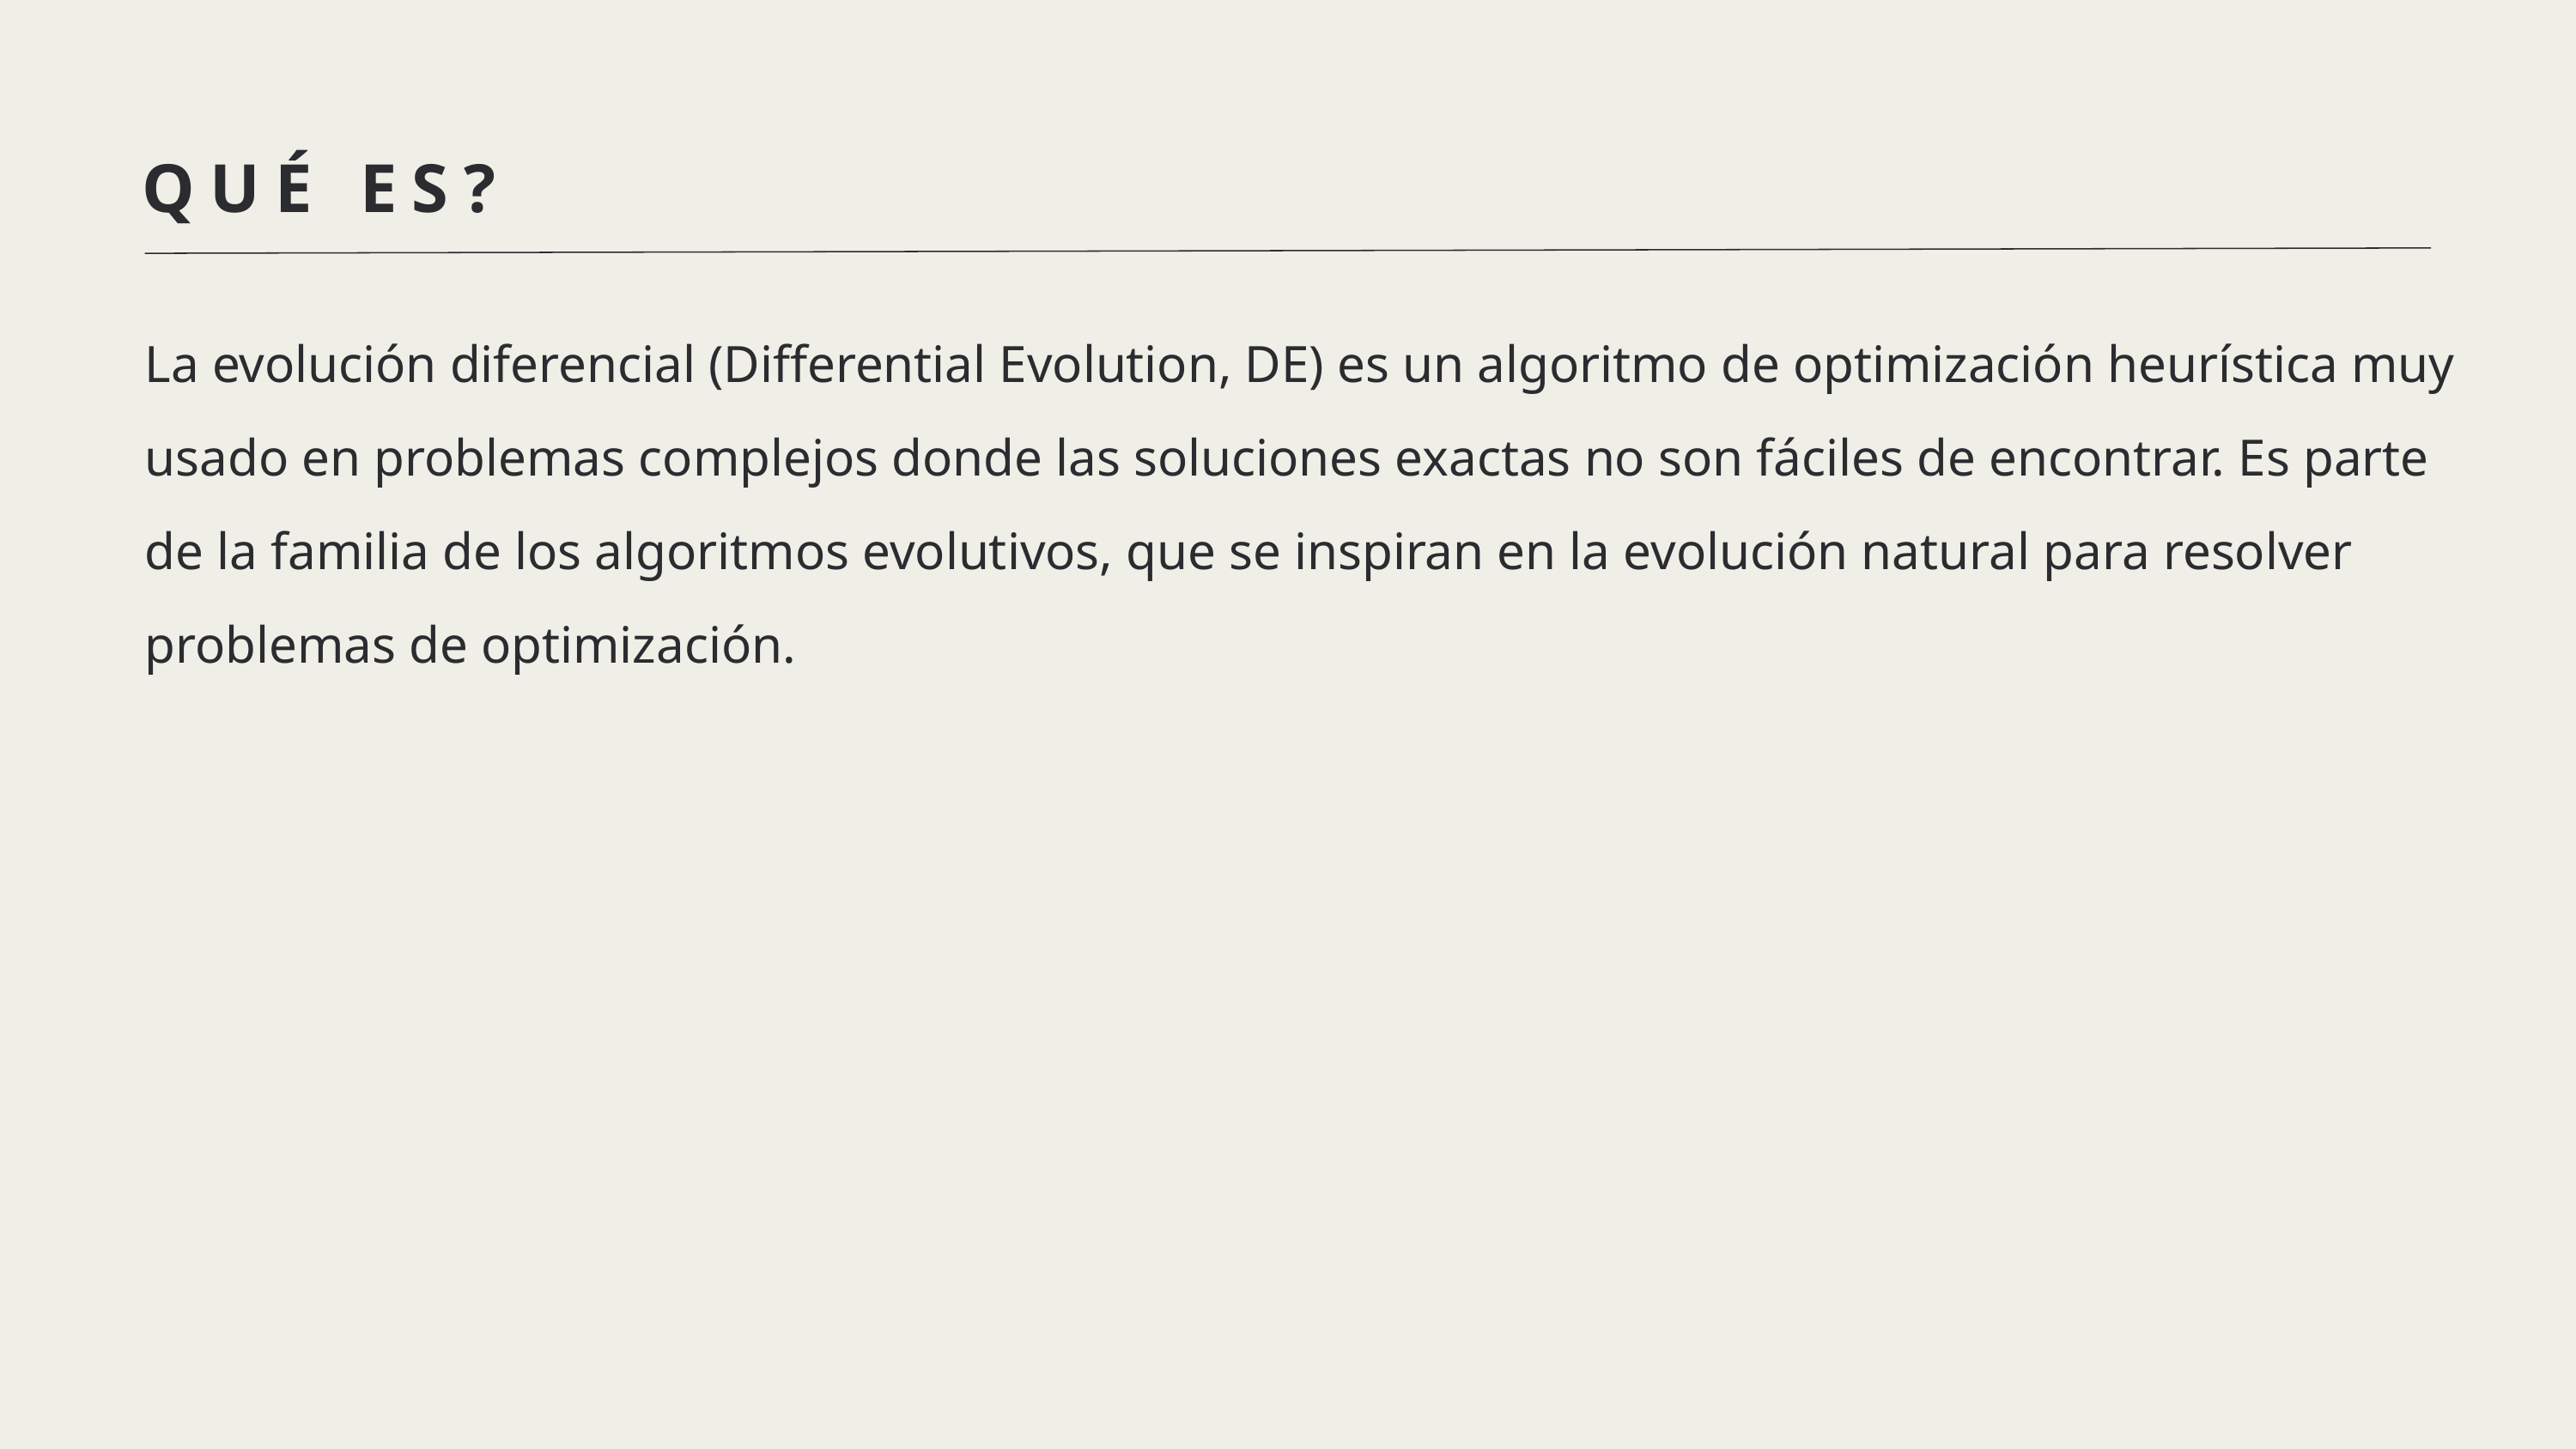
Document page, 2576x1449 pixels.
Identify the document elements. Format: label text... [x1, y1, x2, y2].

text_box La evolución diferencial (Differential Evolution, DE) es un algoritmo de optimización heurística muy usado en problemas complejos donde las soluciones exactas no son fáciles de encontrar. Es parte de la familia de los algoritmos evolutivos, que se inspiran en la evolución natural para resolver problemas de optimización. [144, 299, 2458, 767]
text_box QUÉ ES? [142, 132, 2428, 226]
